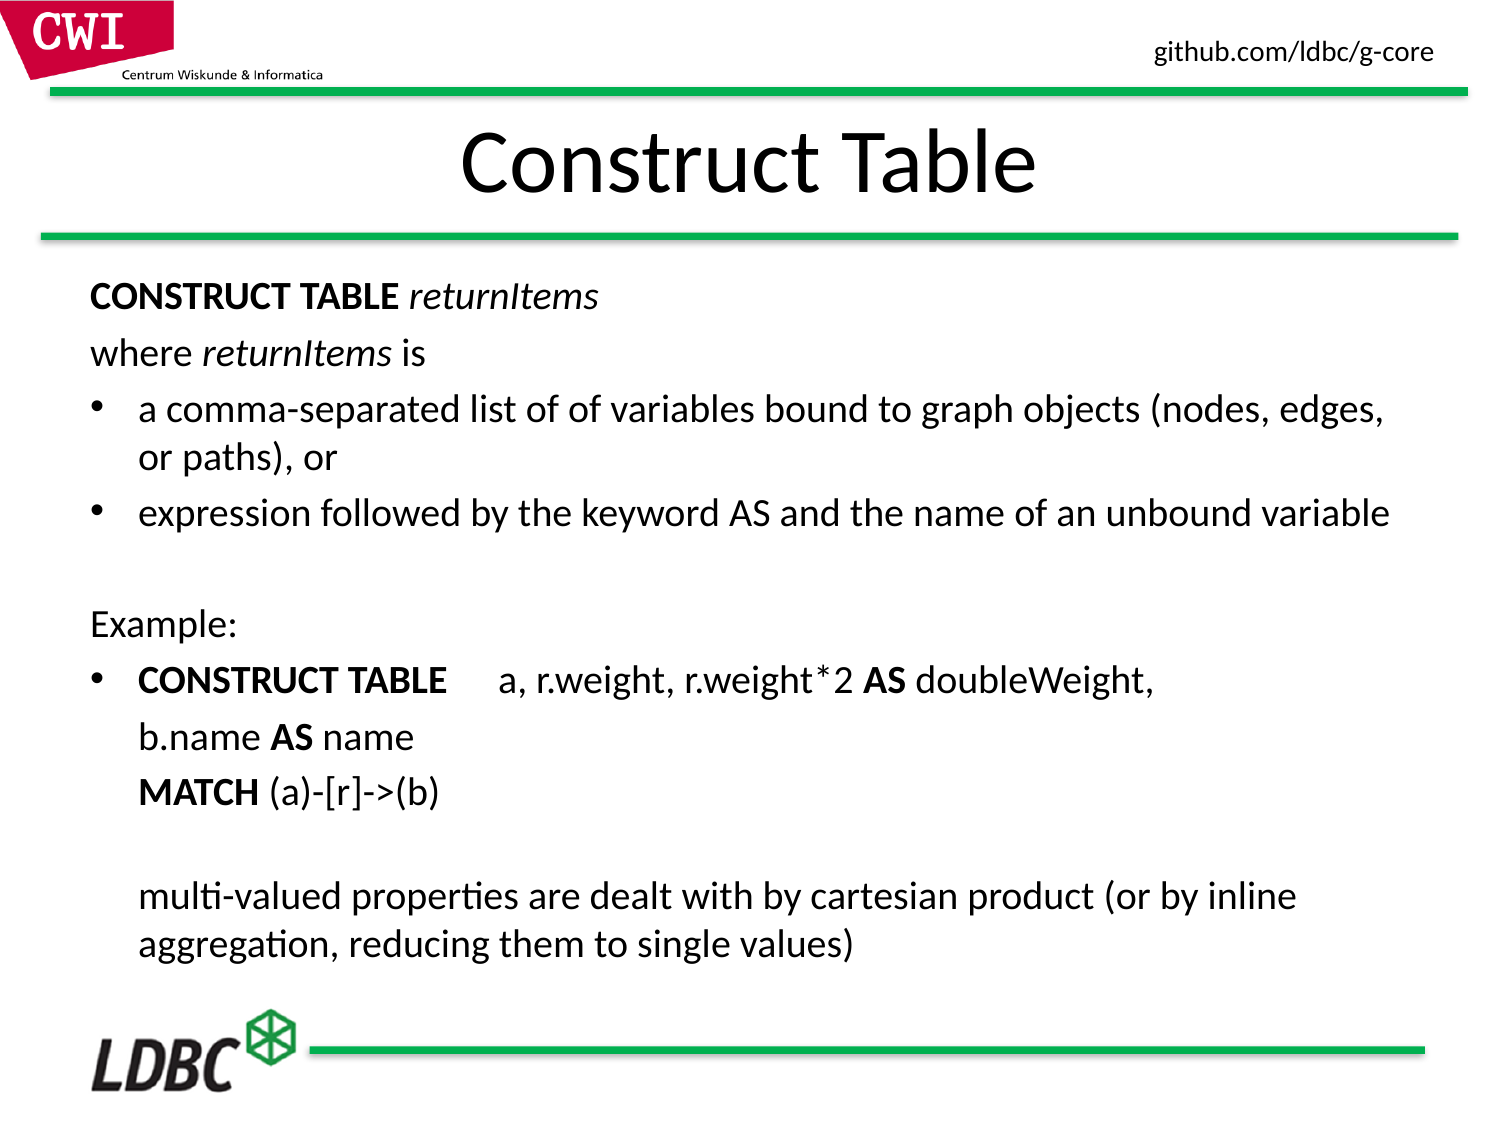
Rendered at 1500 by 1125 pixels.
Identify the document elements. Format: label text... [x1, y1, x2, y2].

picture [87, 1005, 301, 1097]
title Construct Table [75, 62, 1425, 250]
list CONSTRUCT TABLE returnItems where returnItems is a comma-separated list of of variables bound to graph objects (nodes, edges, or paths), or expression followed by the keyword AS and the name of an unbound variable Example: CONSTRUCT TABLE a, r.weight, r.weight*2 AS doubleWeight, b.name AS name MATCH (a)-[r]->(b) multi-valued properties are dealt with by cartesian product (or by inline aggregation, reducing them to single values) [75, 262, 1425, 1005]
picture [0, 0, 348, 136]
